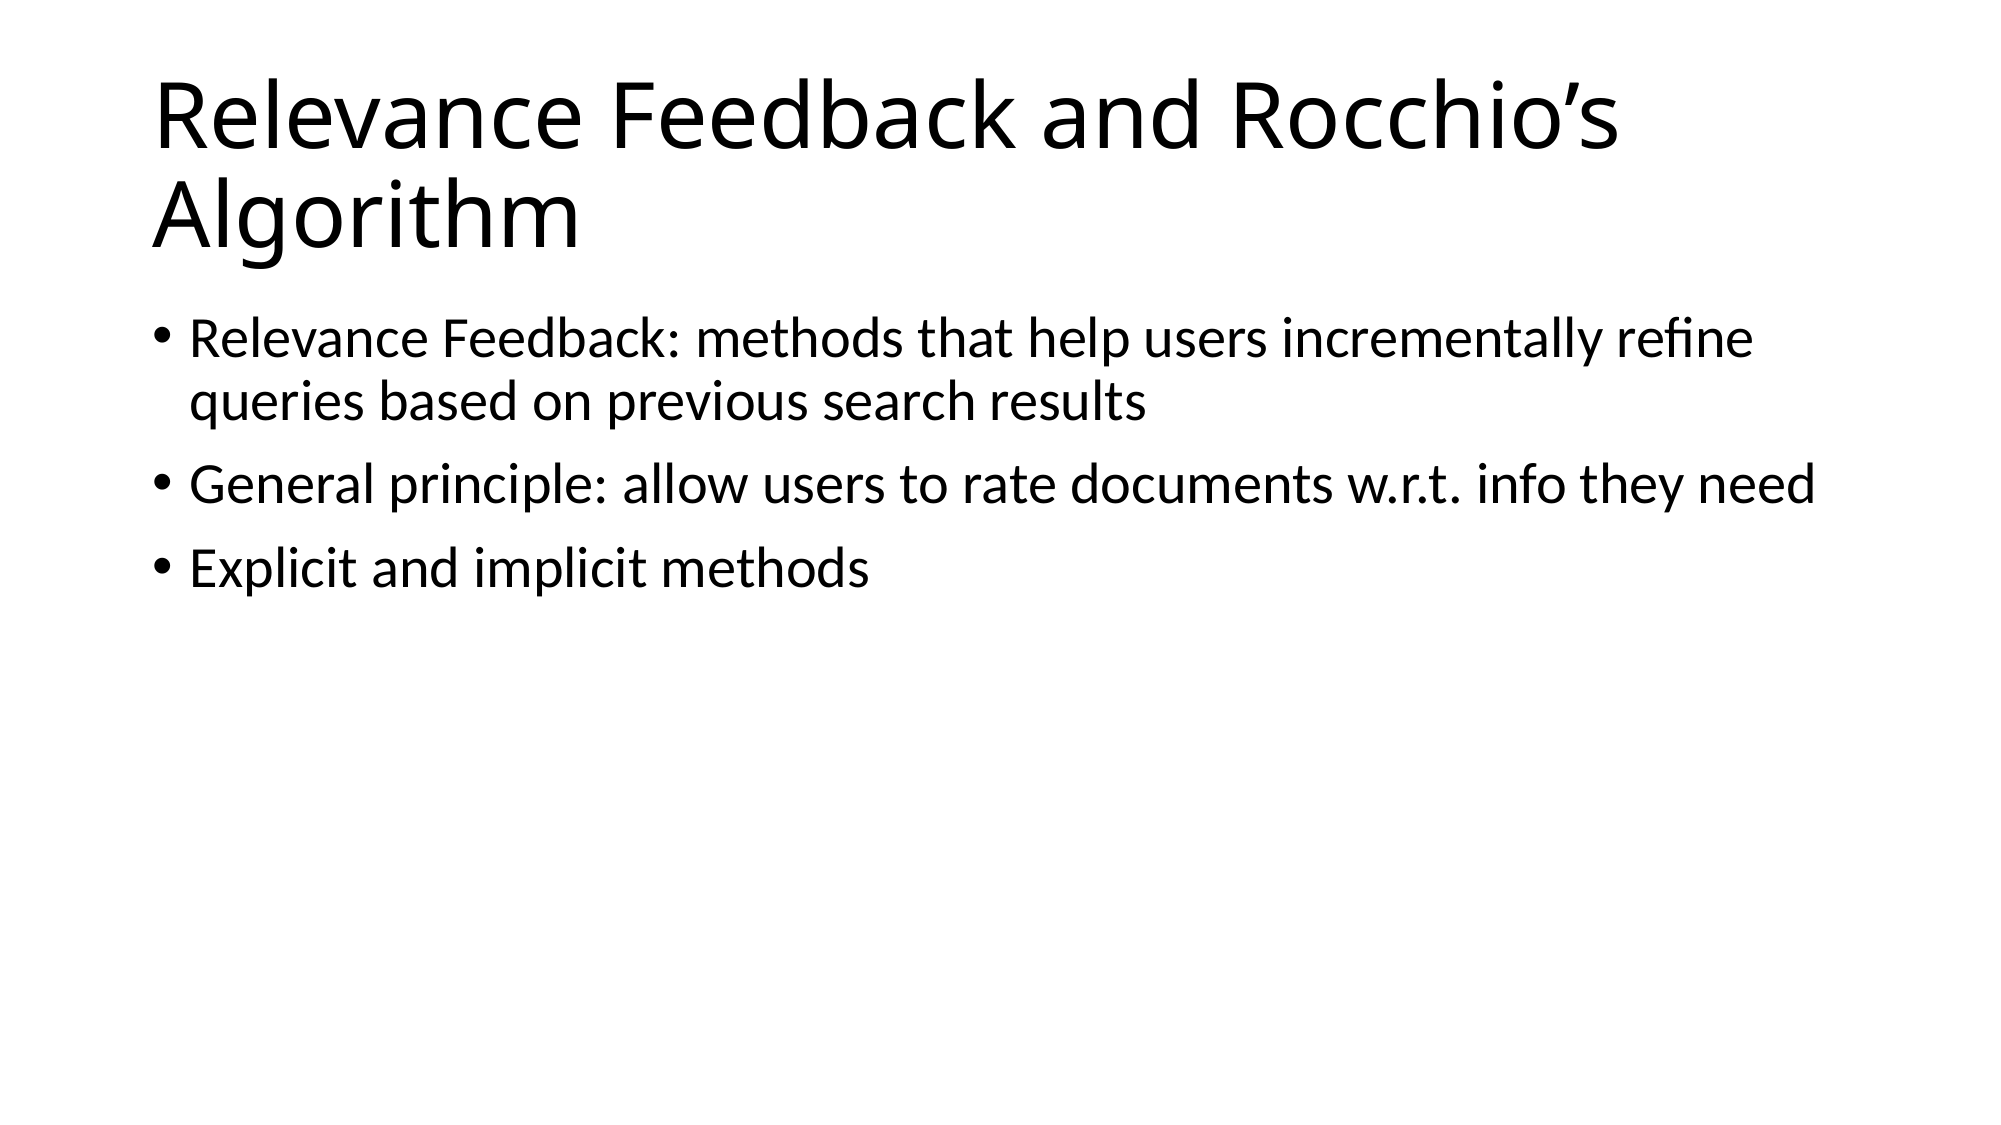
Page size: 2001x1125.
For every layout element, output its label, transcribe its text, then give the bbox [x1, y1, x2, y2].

list Relevance Feedback: methods that help users incrementally refine queries based on previous search results General principle: allow users to rate documents w.r.t. info they need Explicit and implicit methods [137, 299, 1863, 1014]
title Relevance Feedback and Rocchio’s Algorithm [137, 59, 1863, 278]
